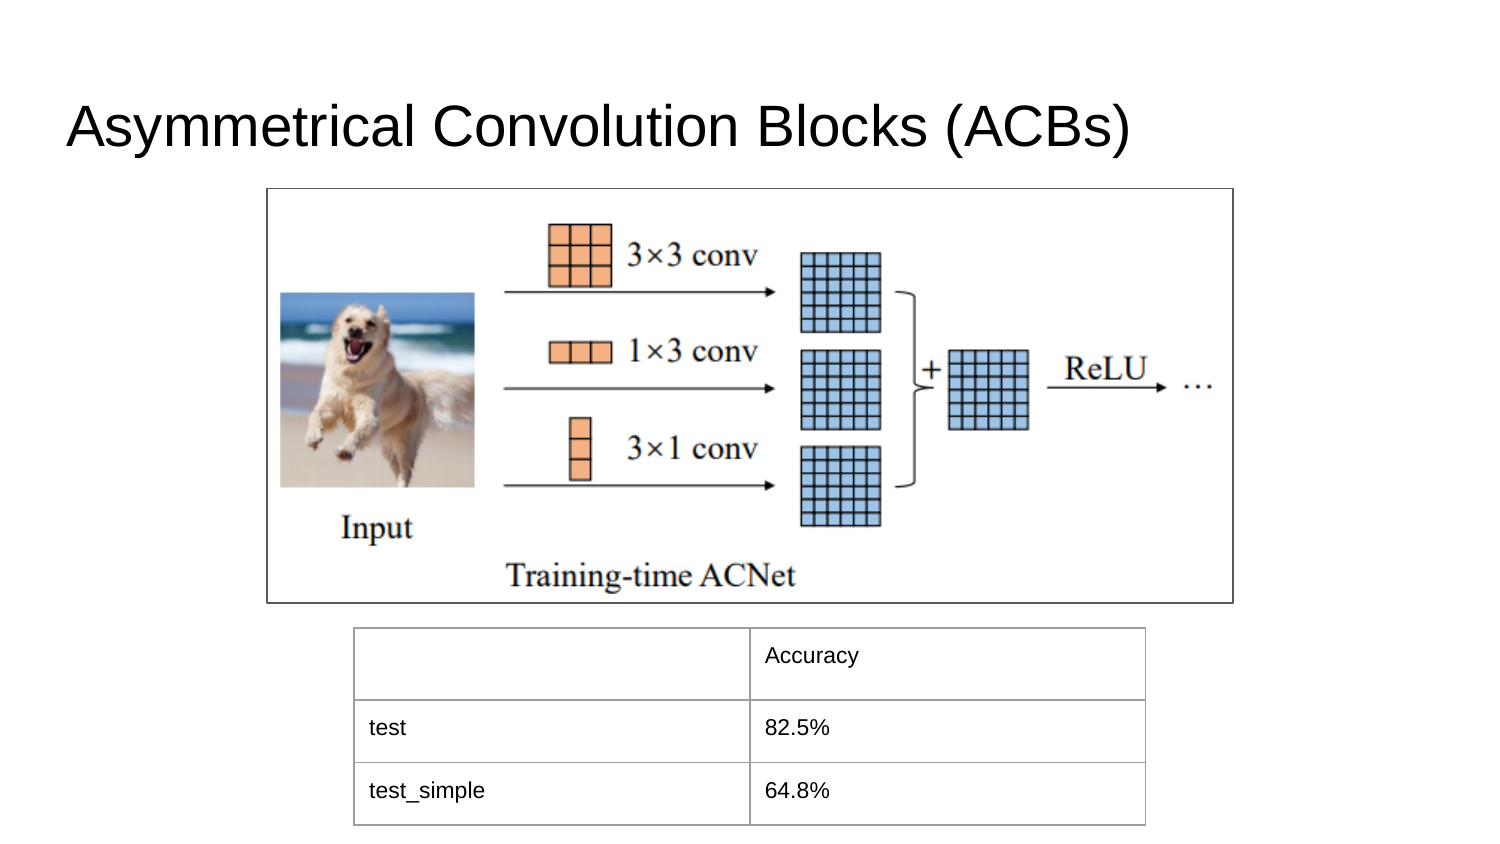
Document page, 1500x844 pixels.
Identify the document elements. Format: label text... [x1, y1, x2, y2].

title Asymmetrical Convolution Blocks (ACBs) [51, 72, 1449, 167]
table_cell 82.5% [751, 701, 1145, 762]
picture [267, 188, 1233, 603]
table_header [355, 629, 749, 699]
table_cell test_simple [355, 763, 749, 824]
table_header Accuracy [751, 629, 1145, 699]
table_cell test [355, 701, 749, 762]
table_cell 64.8% [751, 763, 1145, 824]
